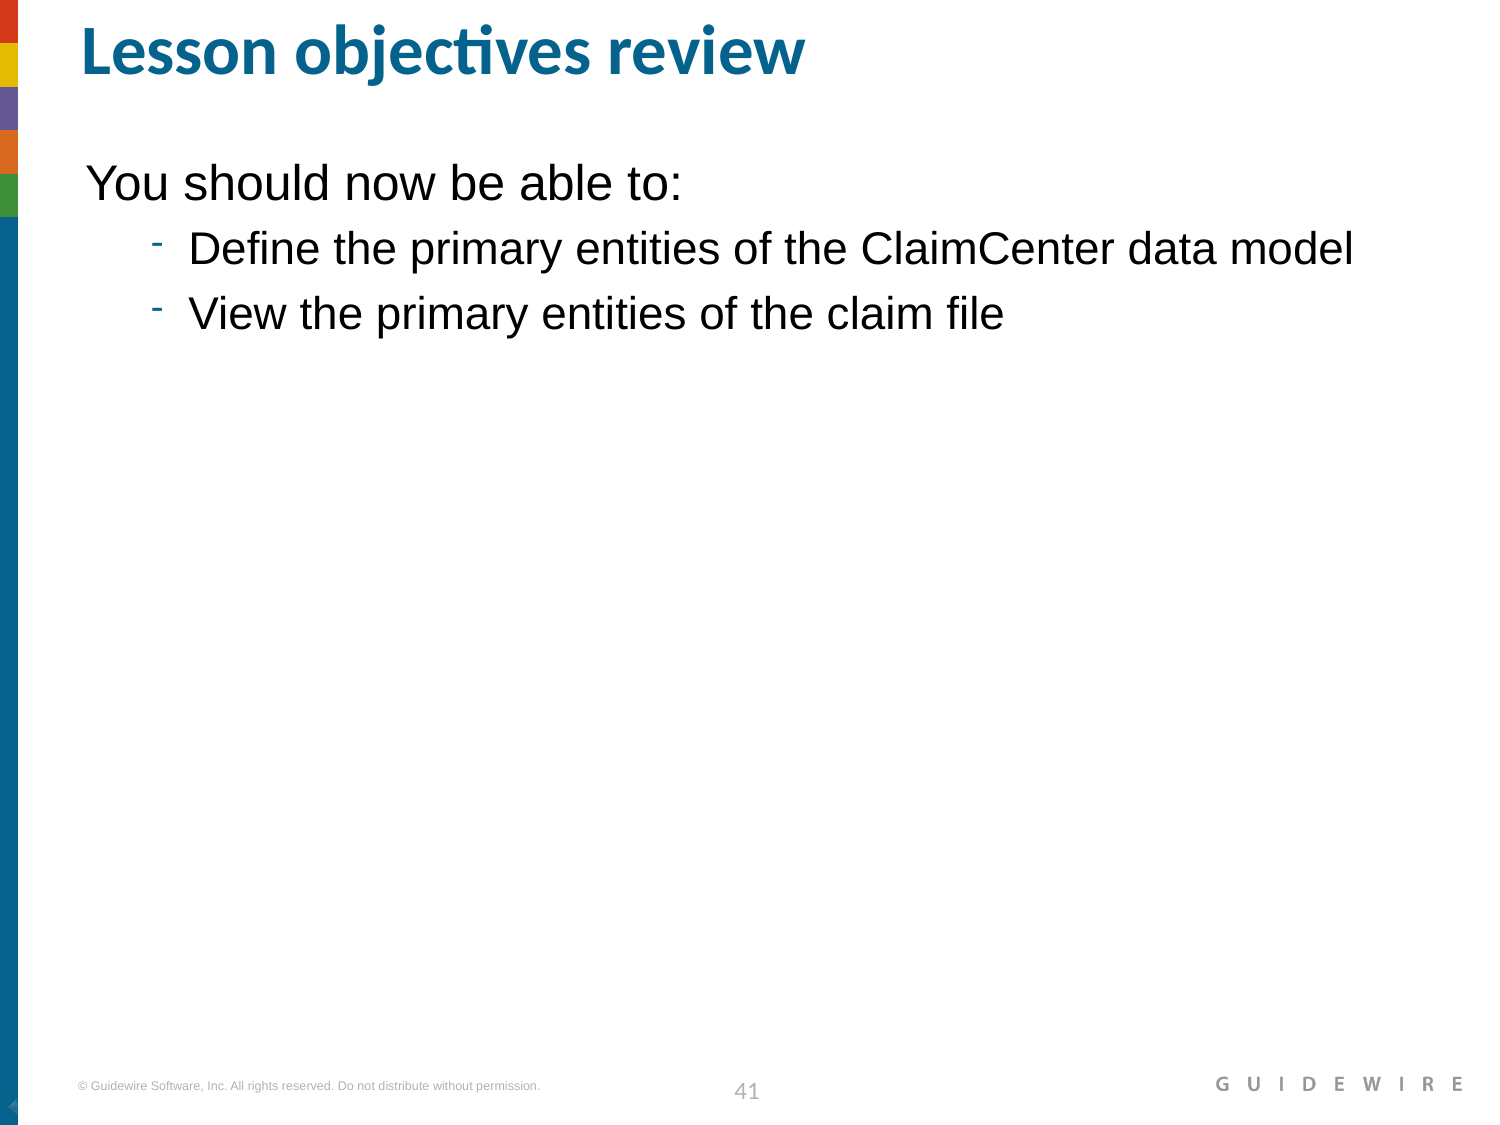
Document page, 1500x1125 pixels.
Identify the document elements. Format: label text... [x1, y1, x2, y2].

list You should now be able to: Define the primary entities of the ClaimCenter data model View the primary entities of the claim file [85, 149, 1450, 1050]
picture [10, 1101, 18, 1111]
picture [0, 0, 18, 216]
picture [1215, 1073, 1480, 1096]
title Lesson objectives review [81, 19, 1446, 142]
